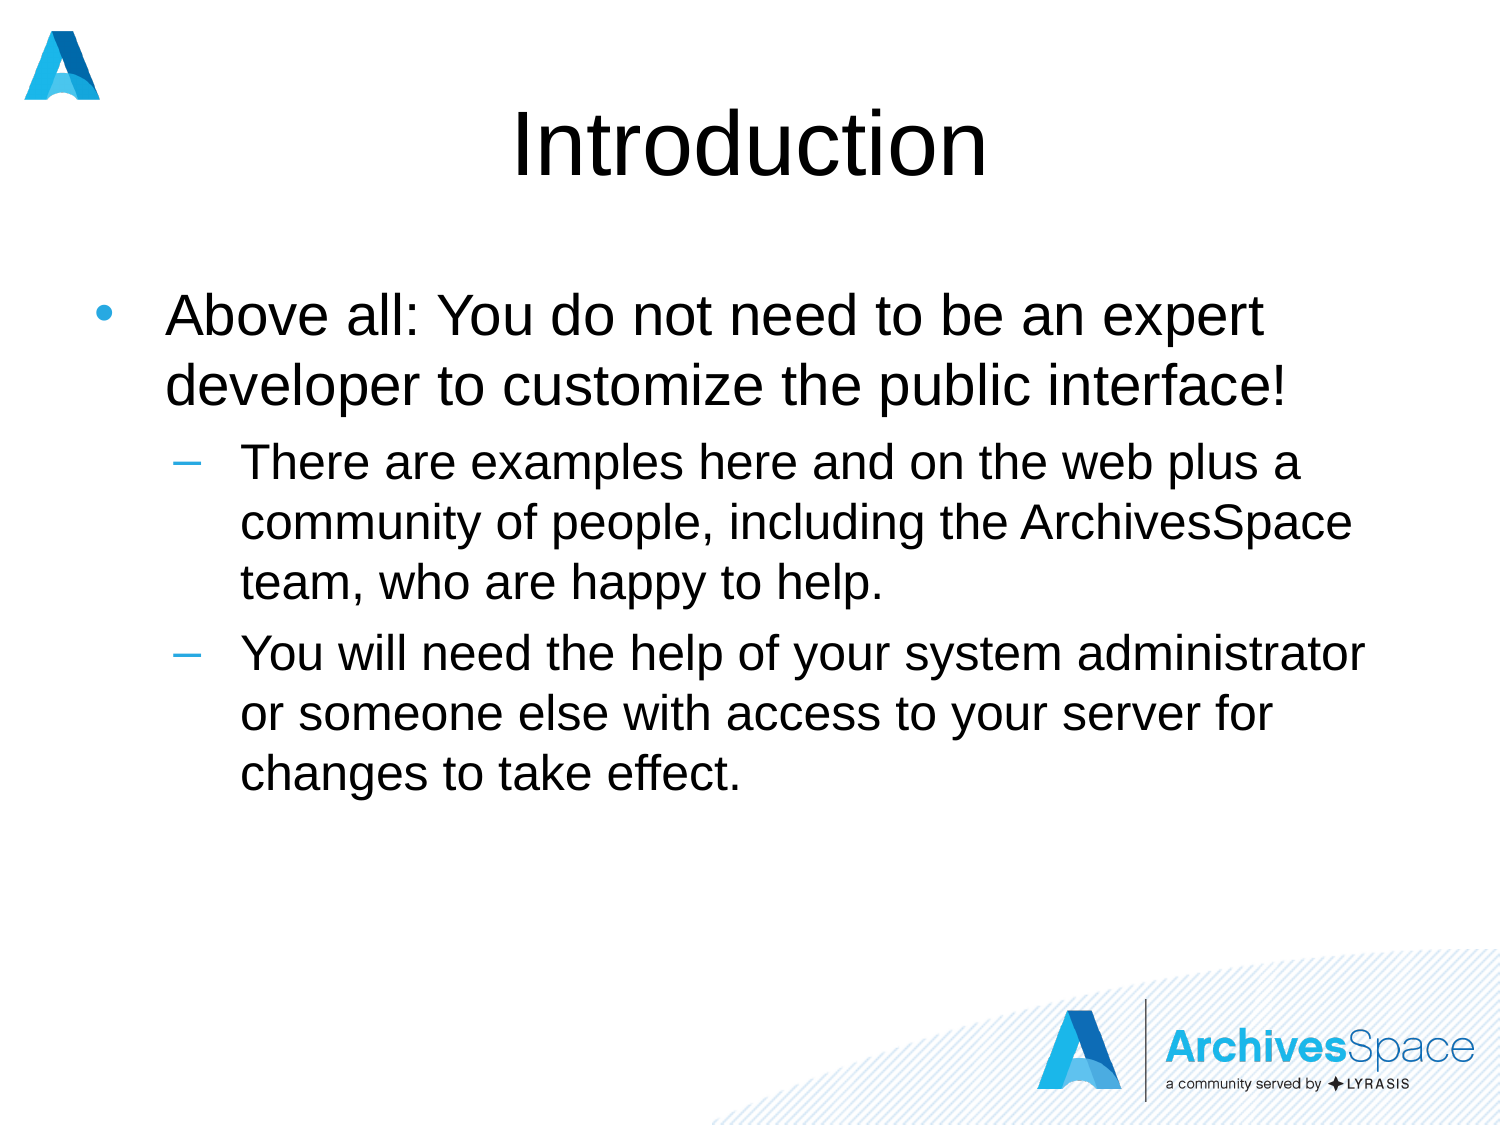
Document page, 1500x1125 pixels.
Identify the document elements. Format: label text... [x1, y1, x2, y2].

list Above all: You do not need to be an expert developer to customize the public interface! There are examples here and on the web plus a community of people, including the ArchivesSpace team, who are happy to help. You will need the help of your system administrator or someone else with access to your server for changes to take effect. [75, 262, 1425, 988]
picture [712, 949, 1500, 1125]
picture [24, 31, 100, 100]
title Introduction [75, 45, 1425, 233]
